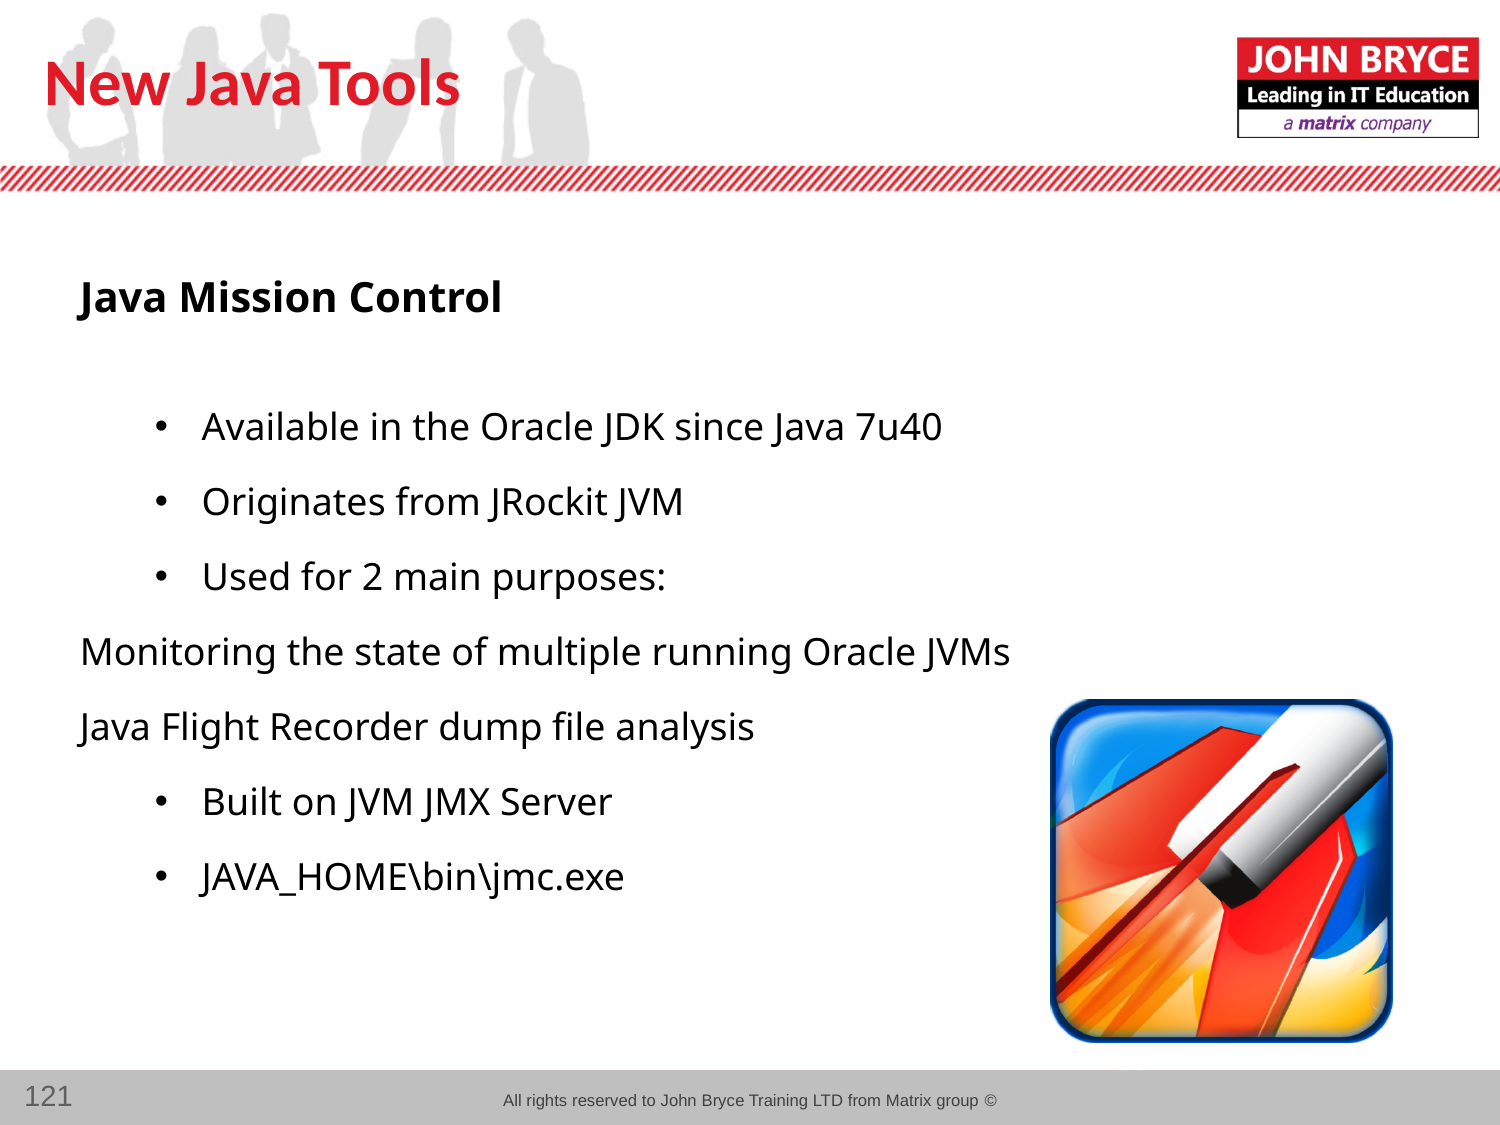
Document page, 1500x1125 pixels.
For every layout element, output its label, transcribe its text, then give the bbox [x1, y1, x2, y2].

picture [0, 0, 1500, 1070]
list Java Mission Control Available in the Oracle JDK since Java 7u40 Originates from JRockit JVM Used for 2 main purposes: Monitoring the state of multiple running Oracle JVMs Java Flight Recorder dump file analysis Built on JVM JMX Server JAVA_HOME\bin\jmc.exe [64, 220, 1483, 858]
title New Java Tools [29, 31, 1353, 126]
